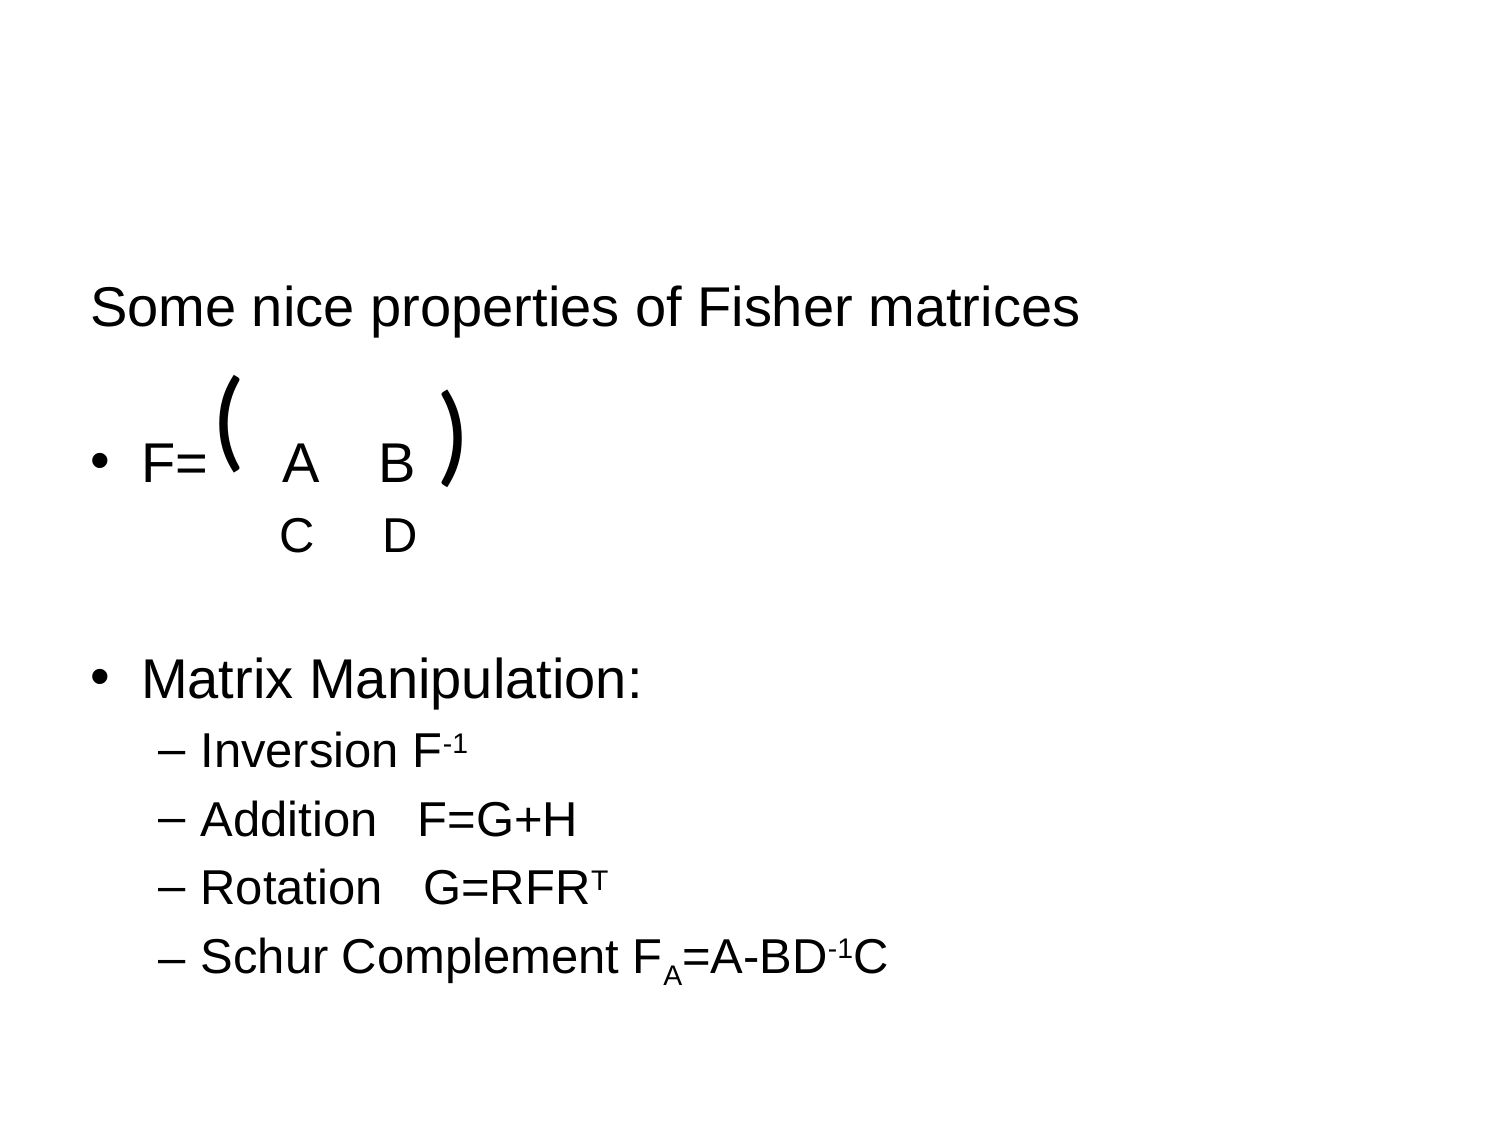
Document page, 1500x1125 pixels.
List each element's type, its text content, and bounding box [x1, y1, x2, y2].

text_box ( [196, 337, 261, 488]
list Some nice properties of Fisher matrices F= A B C D Matrix Manipulation: Inversion F-1 Addition F=G+H Rotation G=RFRT Schur Complement FA=A-BD-1C [75, 262, 1425, 1005]
text_box ( [421, 375, 486, 526]
